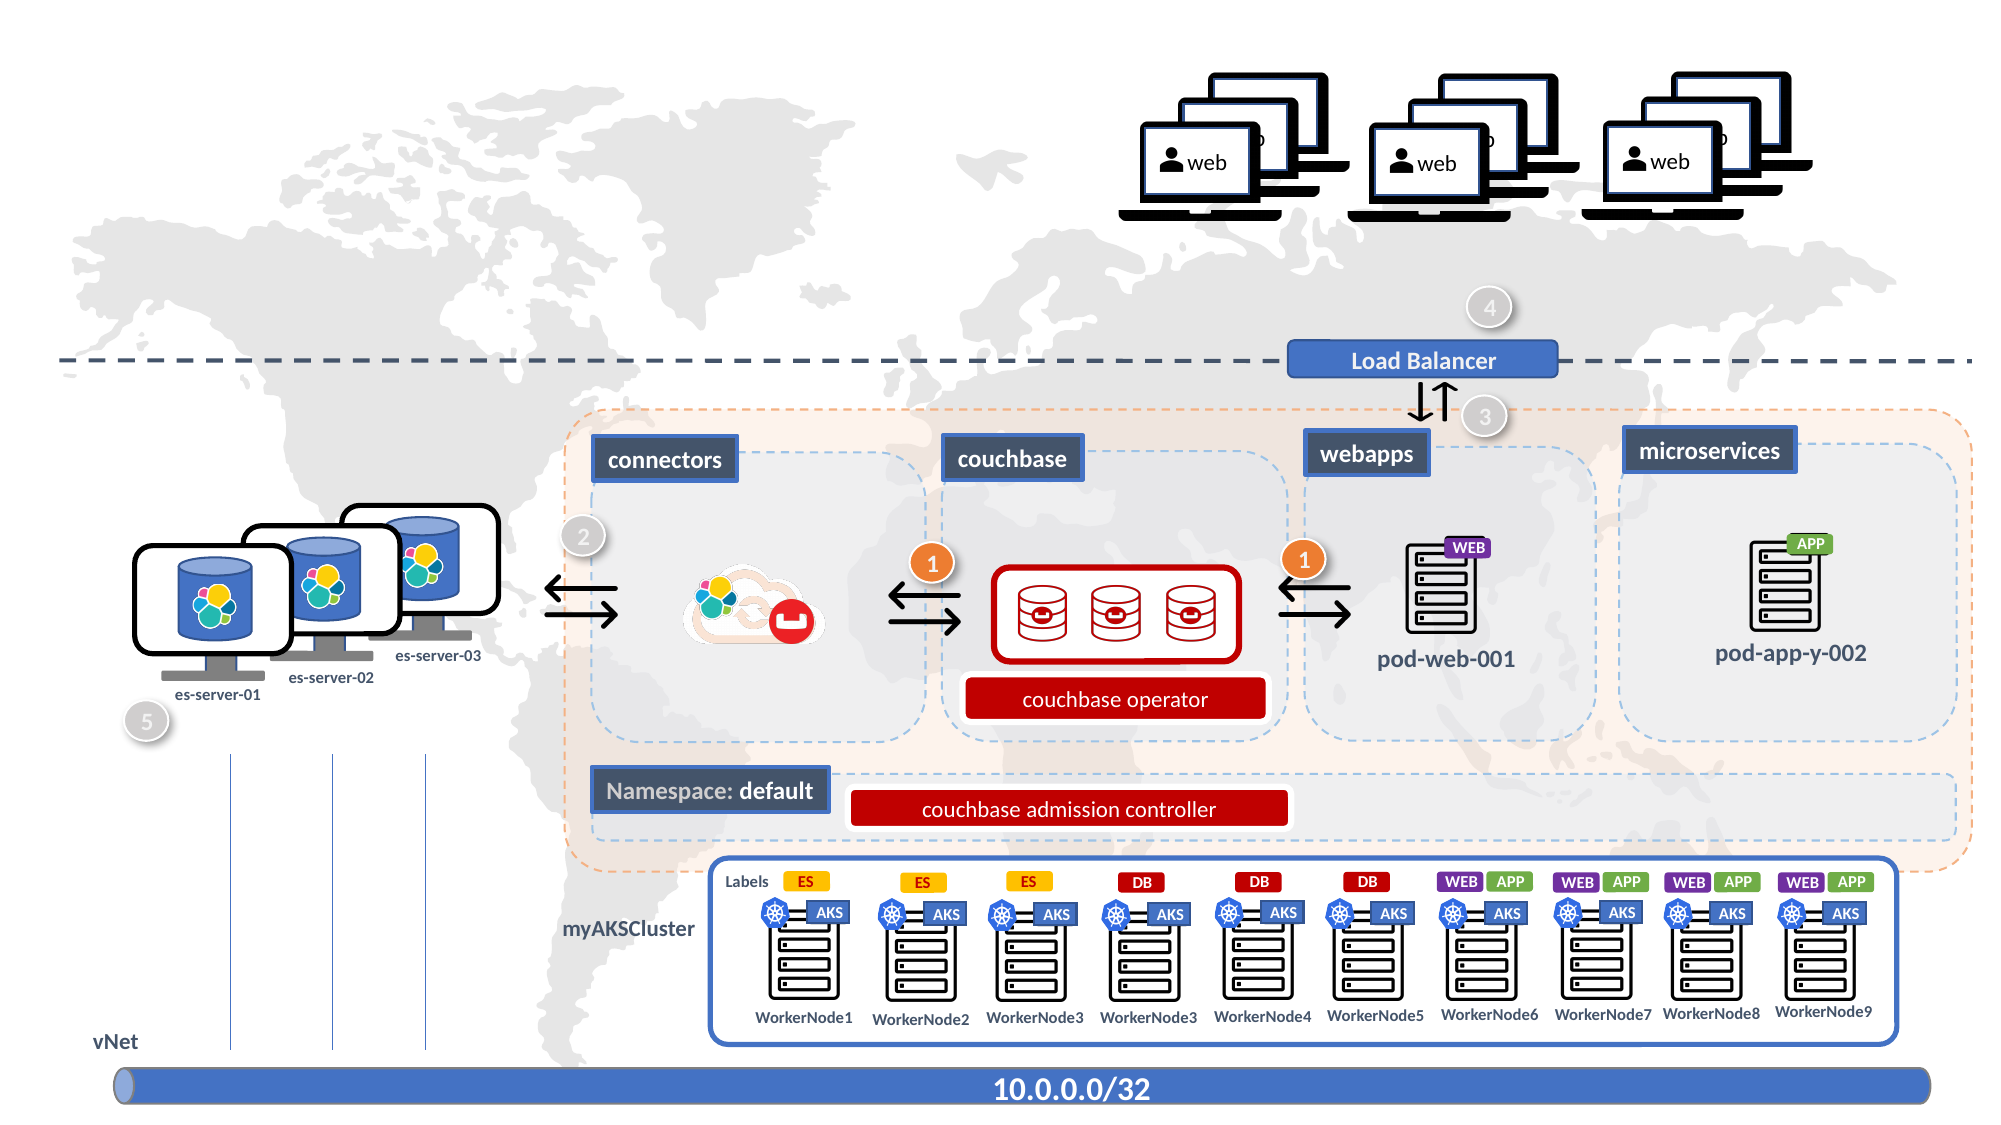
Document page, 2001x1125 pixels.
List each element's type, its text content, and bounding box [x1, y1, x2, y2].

picture [885, 569, 964, 648]
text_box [134, 545, 292, 681]
picture [993, 572, 1240, 653]
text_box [909, 540, 955, 586]
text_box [1280, 536, 1327, 583]
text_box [243, 525, 400, 661]
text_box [1616, 61, 1786, 231]
picture [541, 562, 621, 641]
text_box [546, 858, 1897, 1045]
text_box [123, 698, 169, 744]
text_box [1413, 38, 1583, 208]
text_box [673, 524, 835, 684]
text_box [1361, 516, 1532, 681]
picture [1275, 561, 1354, 641]
text_box 10.0.0.0/32 [879, 1072, 1265, 1115]
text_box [560, 512, 606, 559]
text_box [1115, 86, 1285, 256]
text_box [1577, 85, 1747, 255]
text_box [1383, 63, 1553, 233]
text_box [1699, 513, 1884, 675]
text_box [1344, 87, 1514, 257]
text_box [1897, 408, 1973, 873]
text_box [59, 80, 1897, 360]
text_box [341, 505, 499, 641]
text_box [1265, 1067, 1932, 1105]
picture [1411, 364, 1454, 438]
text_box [1466, 284, 1512, 330]
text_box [1287, 337, 1558, 384]
text_box [1897, 772, 1957, 842]
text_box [1183, 37, 1353, 207]
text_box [1646, 36, 1816, 206]
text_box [59, 362, 1897, 1072]
text_box [112, 1072, 879, 1105]
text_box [1461, 393, 1508, 439]
text_box [1897, 442, 1958, 743]
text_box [1153, 62, 1323, 232]
